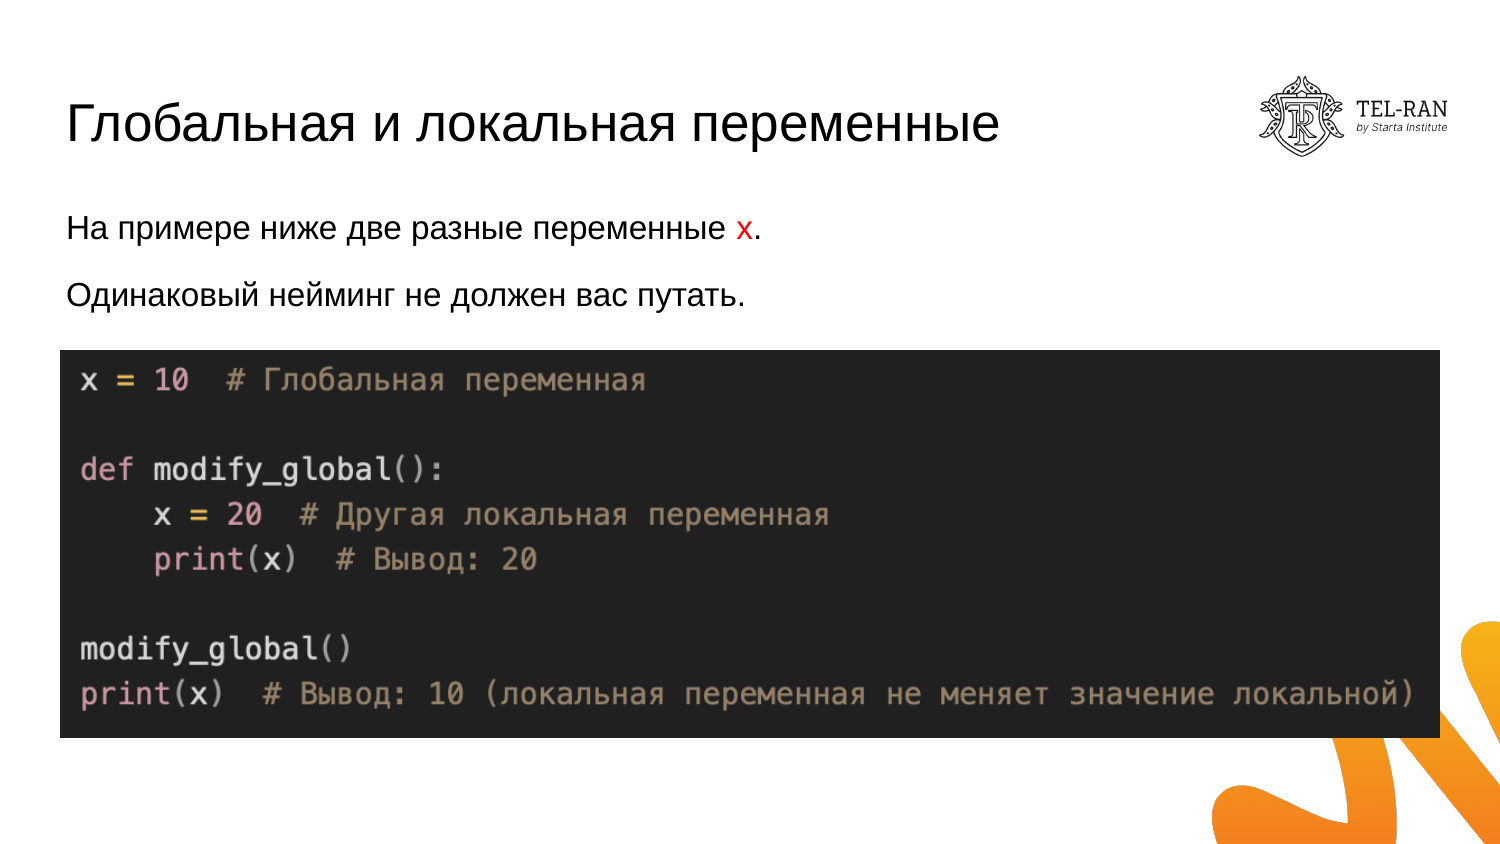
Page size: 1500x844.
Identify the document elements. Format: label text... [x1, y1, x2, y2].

picture [59, 350, 1500, 844]
picture [1259, 76, 1447, 157]
title Глобальная и локальная переменные [51, 72, 1449, 167]
list На примере ниже две разные переменные х. Одинаковый нейминг не должен вас путать. [51, 189, 1070, 336]
